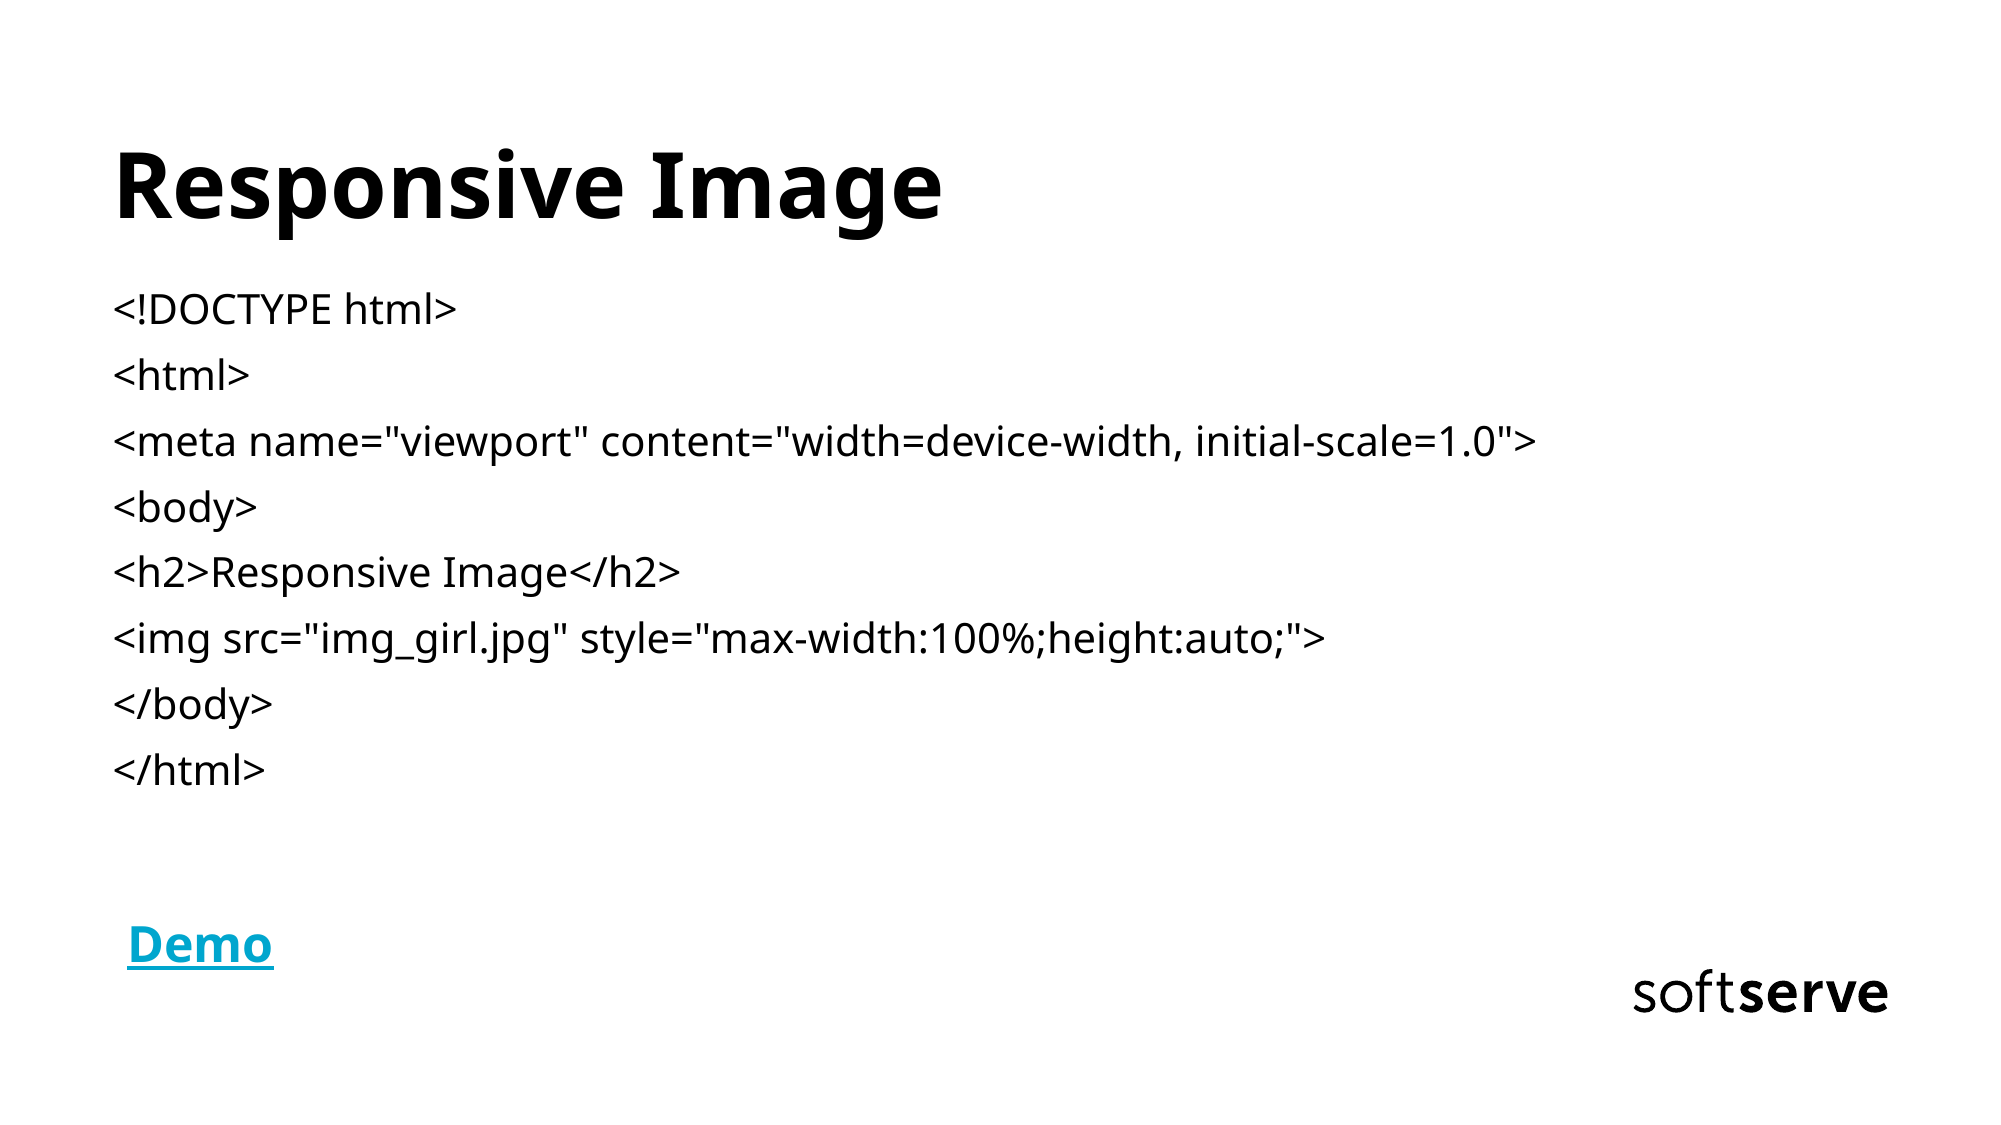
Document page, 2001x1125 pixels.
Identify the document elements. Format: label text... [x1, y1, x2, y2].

list <!DOCTYPE html> <html> <meta name="viewport" content="width=device-width, initial-scale=1.0"> <body> <h2>Responsive Image</h2> <img src="img_girl.jpg" style="max-width:100%;height:auto;"> </body> </html> [112, 282, 1635, 907]
text_box Demo [112, 906, 332, 983]
text_box Responsive Image [112, 0, 1888, 282]
